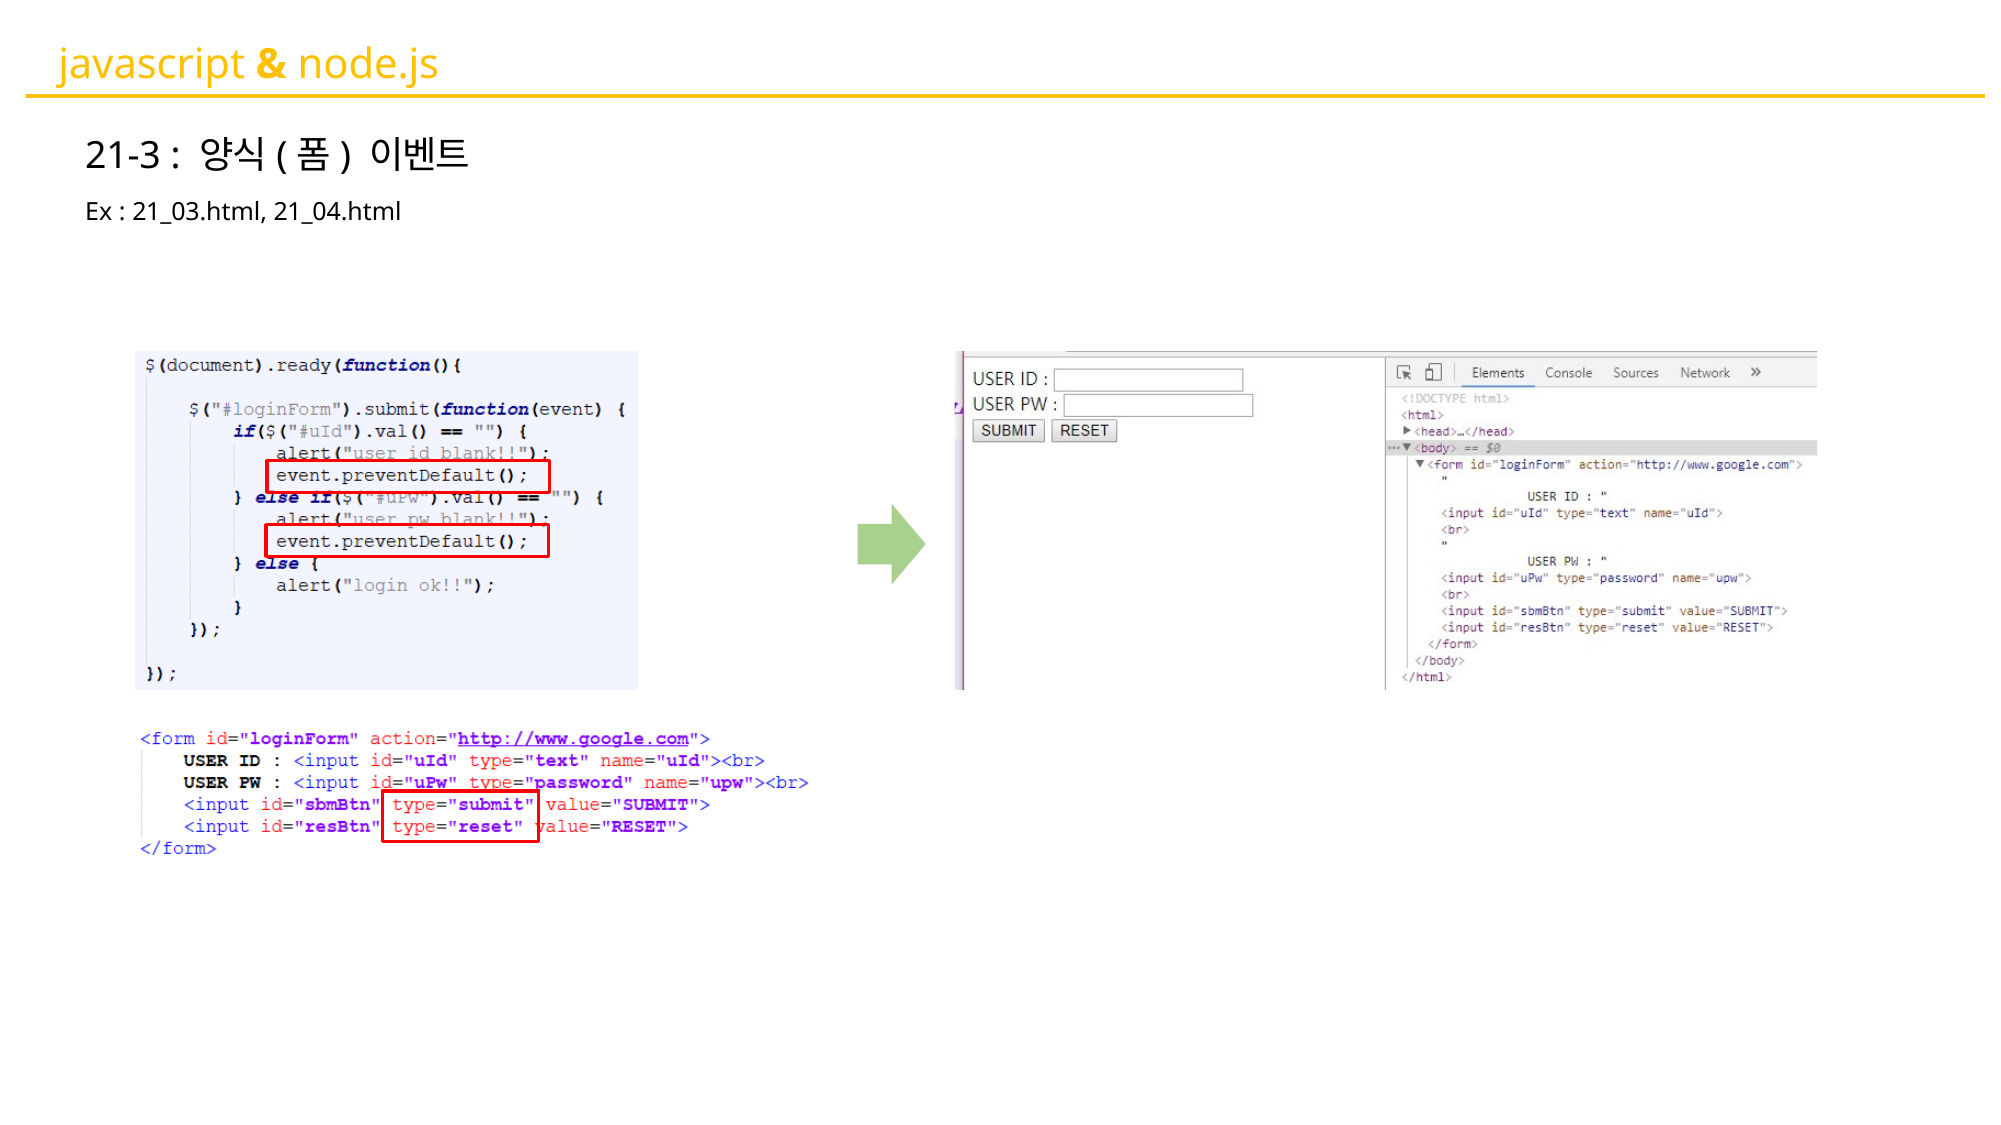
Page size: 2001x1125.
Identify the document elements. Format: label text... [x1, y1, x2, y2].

title javascript & node.js [58, 98, 1942, 226]
text_box [267, 460, 550, 493]
text_box [140, 731, 809, 855]
text_box [382, 791, 539, 842]
text_box [954, 351, 1818, 690]
text_box [266, 524, 549, 557]
text_box [857, 503, 926, 585]
text_box [25, 94, 1985, 98]
text_box 21-3 : 양식(폼) 이벤트 Ex : 21_03.html, 21_04.html [83, 129, 738, 226]
text_box [135, 351, 638, 690]
title javascript & node.js [58, 35, 1942, 94]
